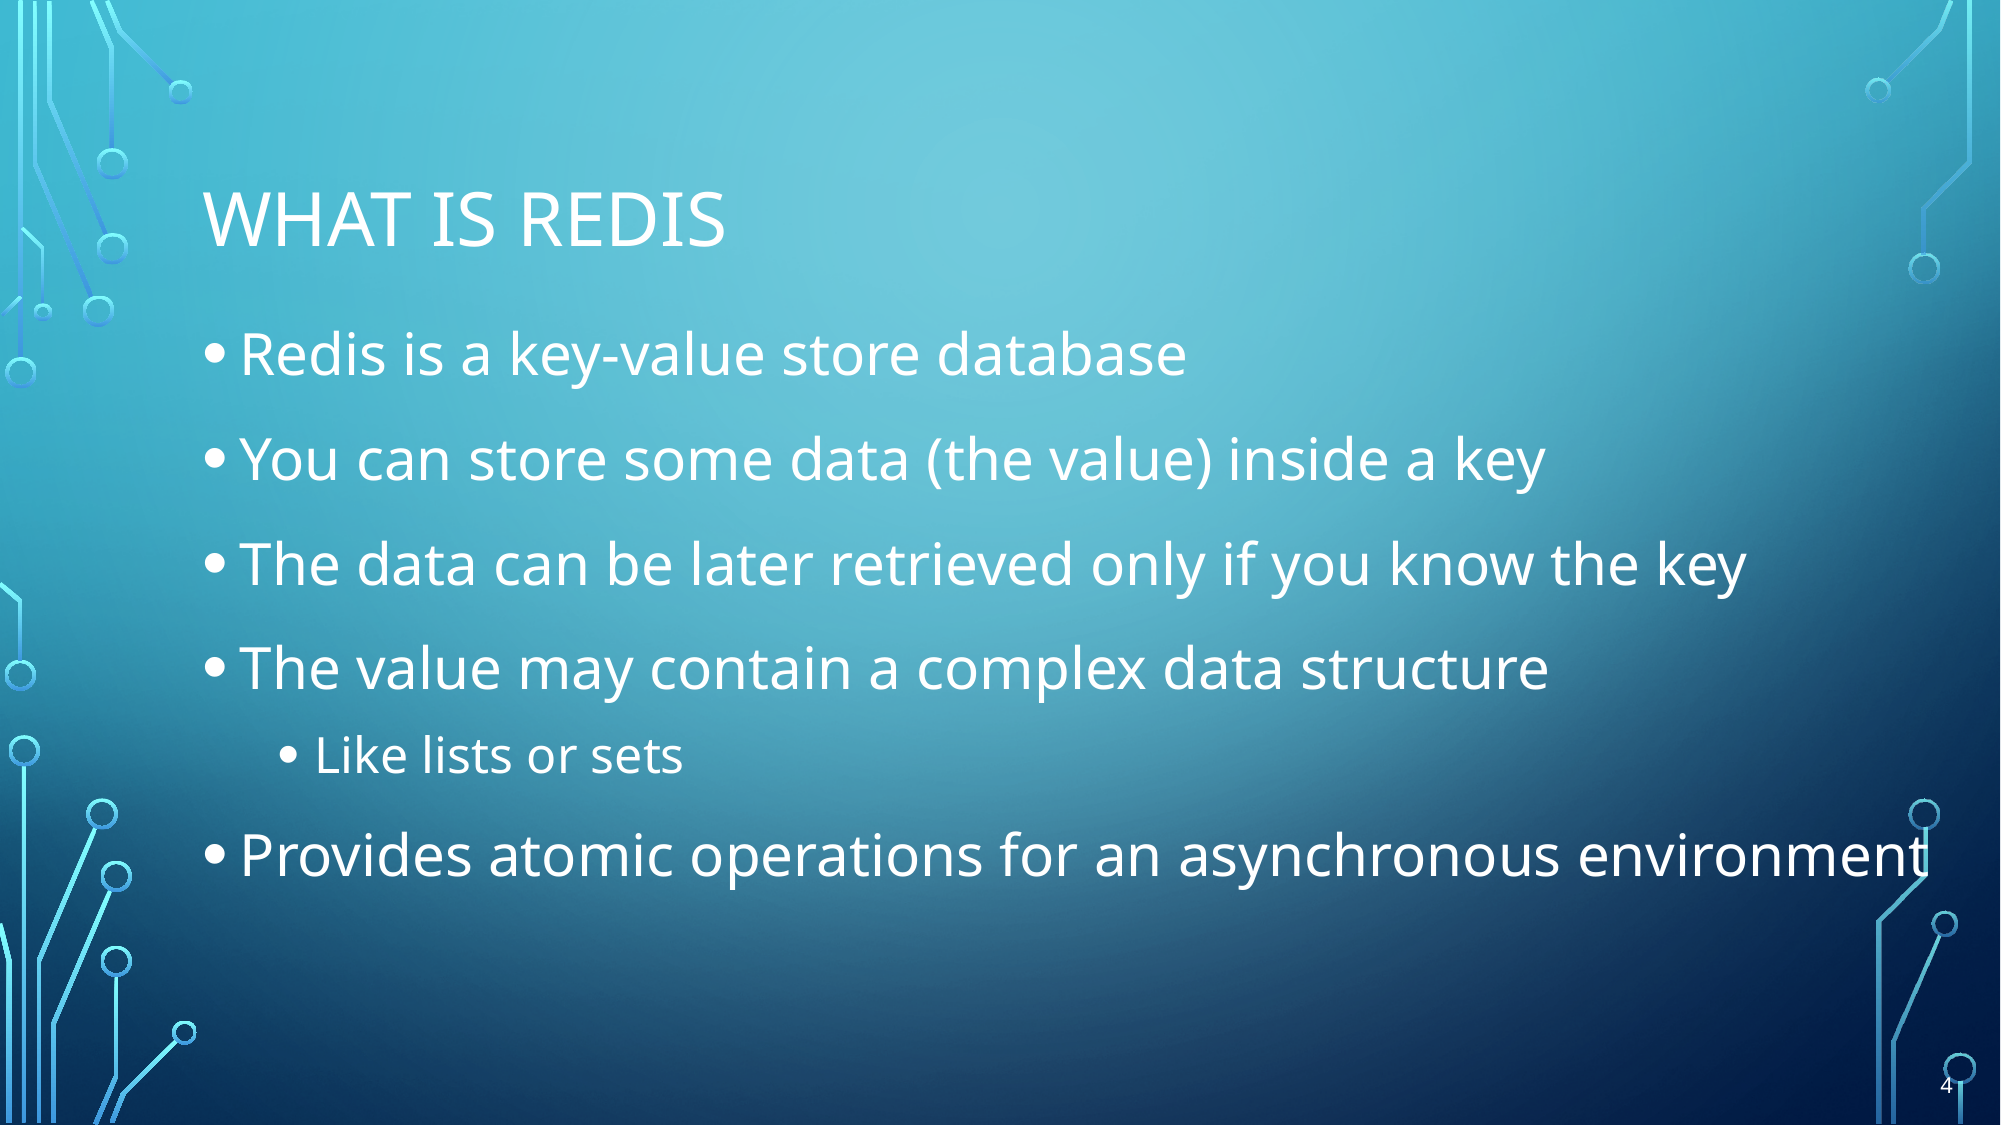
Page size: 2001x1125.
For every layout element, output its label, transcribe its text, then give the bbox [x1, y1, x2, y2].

list Redis is a key-value store database You can store some data (the value) inside a key The data can be later retrieved only if you know the key The value may contain a complex data structure Like lists or sets Provides atomic operations for an asynchronous environment [187, 296, 2000, 1125]
title What is redis [187, 101, 1813, 344]
